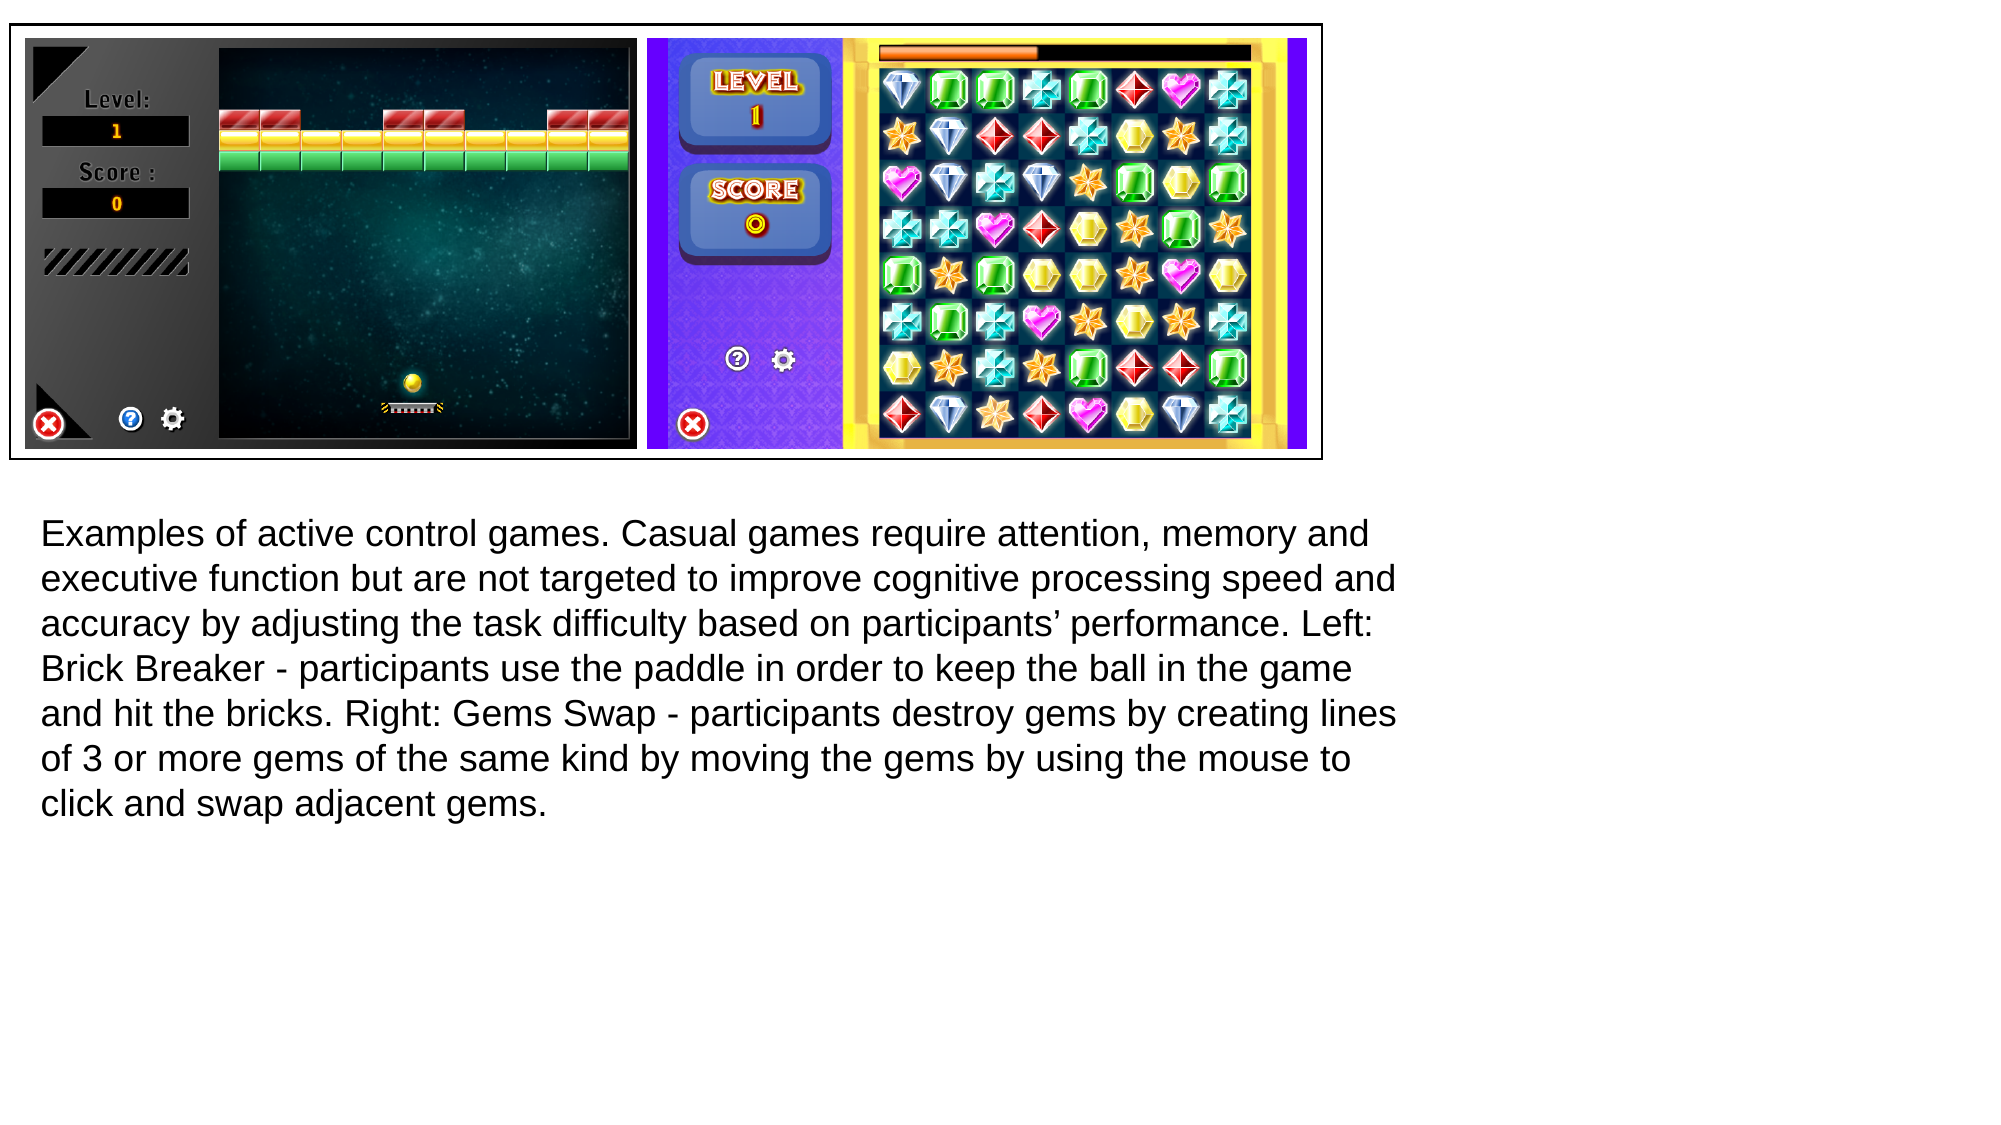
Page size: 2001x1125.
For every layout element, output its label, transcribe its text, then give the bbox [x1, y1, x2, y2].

picture [25, 38, 637, 450]
picture [647, 38, 1307, 450]
text_box Examples of active control games. Casual games require attention, memory and executive function but are not targeted to improve cognitive processing speed and accuracy by adjusting the task difficulty based on participants’ performance. Left: Brick Breaker - participants use the paddle in order to keep the ball in the game and hit the bricks. Right: Gems Swap - participants destroy gems by creating lines of 3 or more gems of the same kind by moving the gems by using the mouse to click and swap adjacent gems. [25, 501, 1423, 831]
text_box [9, 23, 1323, 460]
